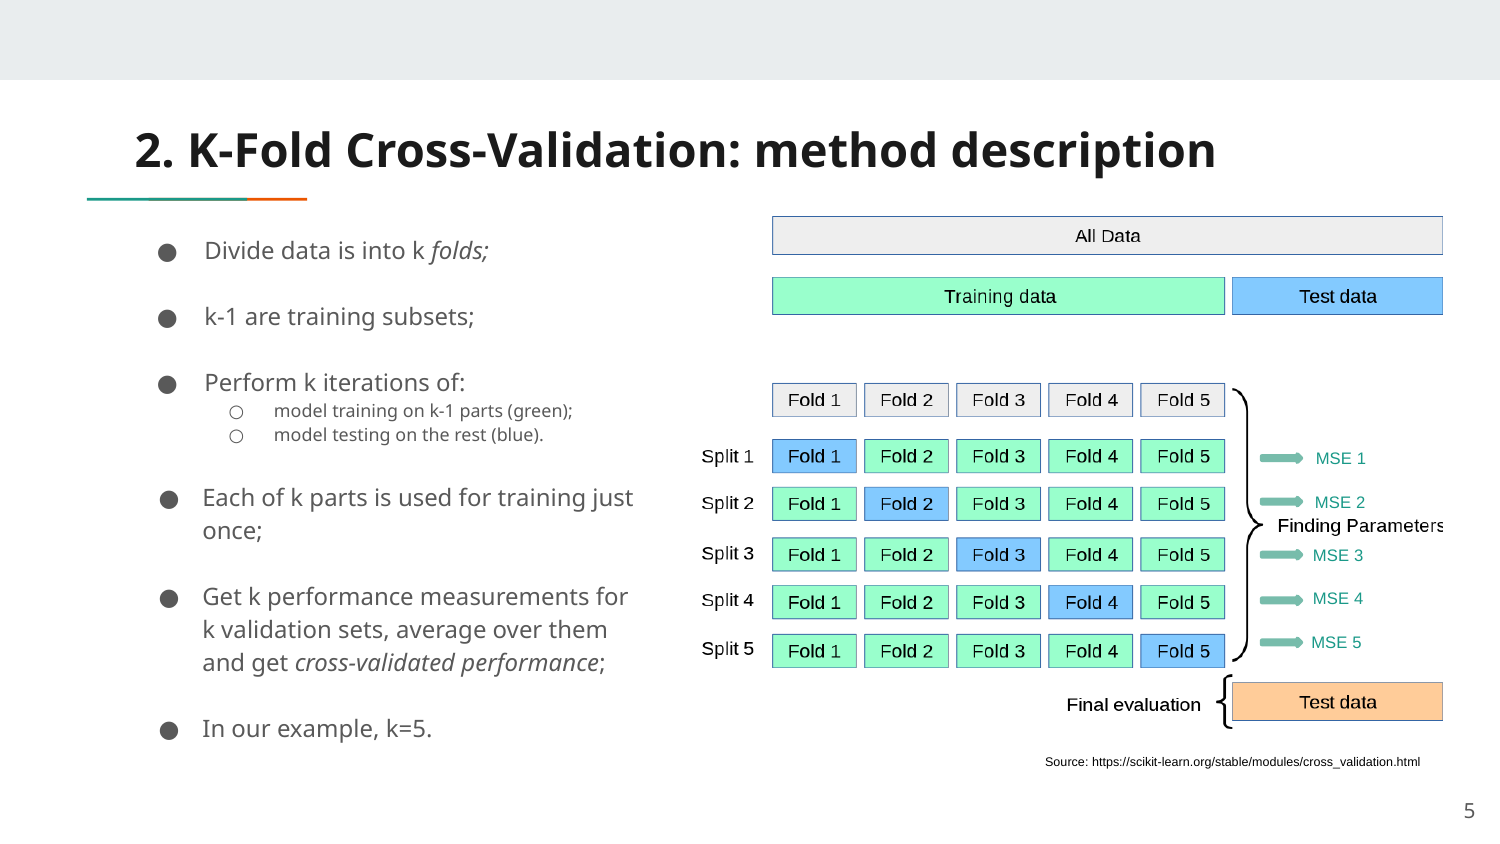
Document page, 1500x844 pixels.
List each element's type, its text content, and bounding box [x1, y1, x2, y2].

title 2. K-Fold Cross-Validation: method description [119, 105, 1381, 194]
text_box Source: https://scikit-learn.org/stable/modules/cross_validation.html [1030, 746, 1443, 777]
list Divide data is into k folds; k-1 are training subsets; Perform k iterations of: model training on k-1 parts (green); model testing on the rest (blue). Each of k parts is used for training just once; Get k performance measurements for k validation sets, average over them and get cross-validated performance; In our example, k=5. [119, 216, 663, 762]
picture [702, 215, 1443, 729]
slide_number 5 [1400, 779, 1491, 844]
